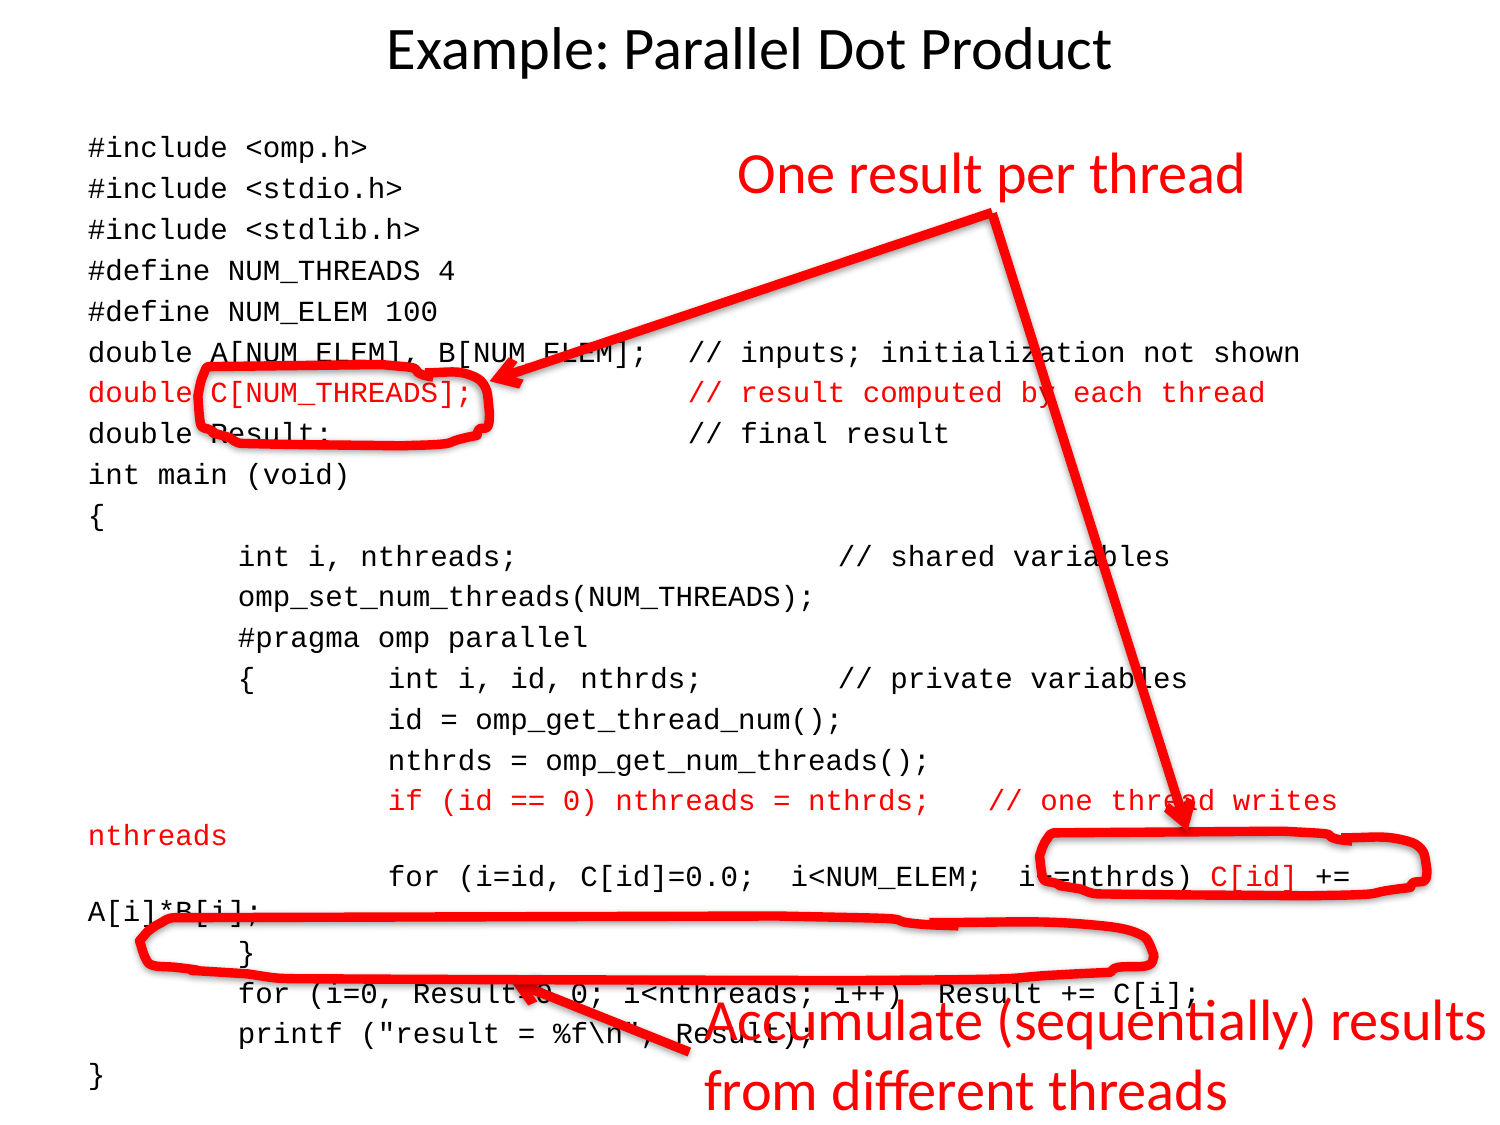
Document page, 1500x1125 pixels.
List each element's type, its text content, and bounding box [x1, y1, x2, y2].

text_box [139, 915, 1500, 1125]
title Example: Parallel Dot Product [75, 1, 1425, 89]
list #include <omp.h> #include <stdio.h> #include <stdlib.h> #define NUM_THREADS 4 #define NUM_ELEM 100 double A[NUM_ELEM], B[NUM_ELEM]; // inputs; initialization not shown double C[NUM_THREADS]; // result computed by each thread double Result; // final result int main (void) { int i, nthreads; // shared variables omp_set_num_threads(NUM_THREADS); #pragma omp parallel { int i, id, nthrds; // private variables id = omp_get_thread_num(); nthrds = omp_get_num_threads(); if (id == 0) nthreads = nthrds; // one thread writes nthreads for (i=id, C[id]=0.0; i<NUM_ELEM; i+=nthrds) C[id] += A[i]*B[i]; } for (i=0, Result=0.0; i<nthreads; i++) Result += C[i]; printf ("result = %f\n", Result); } [72, 121, 1423, 1078]
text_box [197, 127, 1428, 897]
